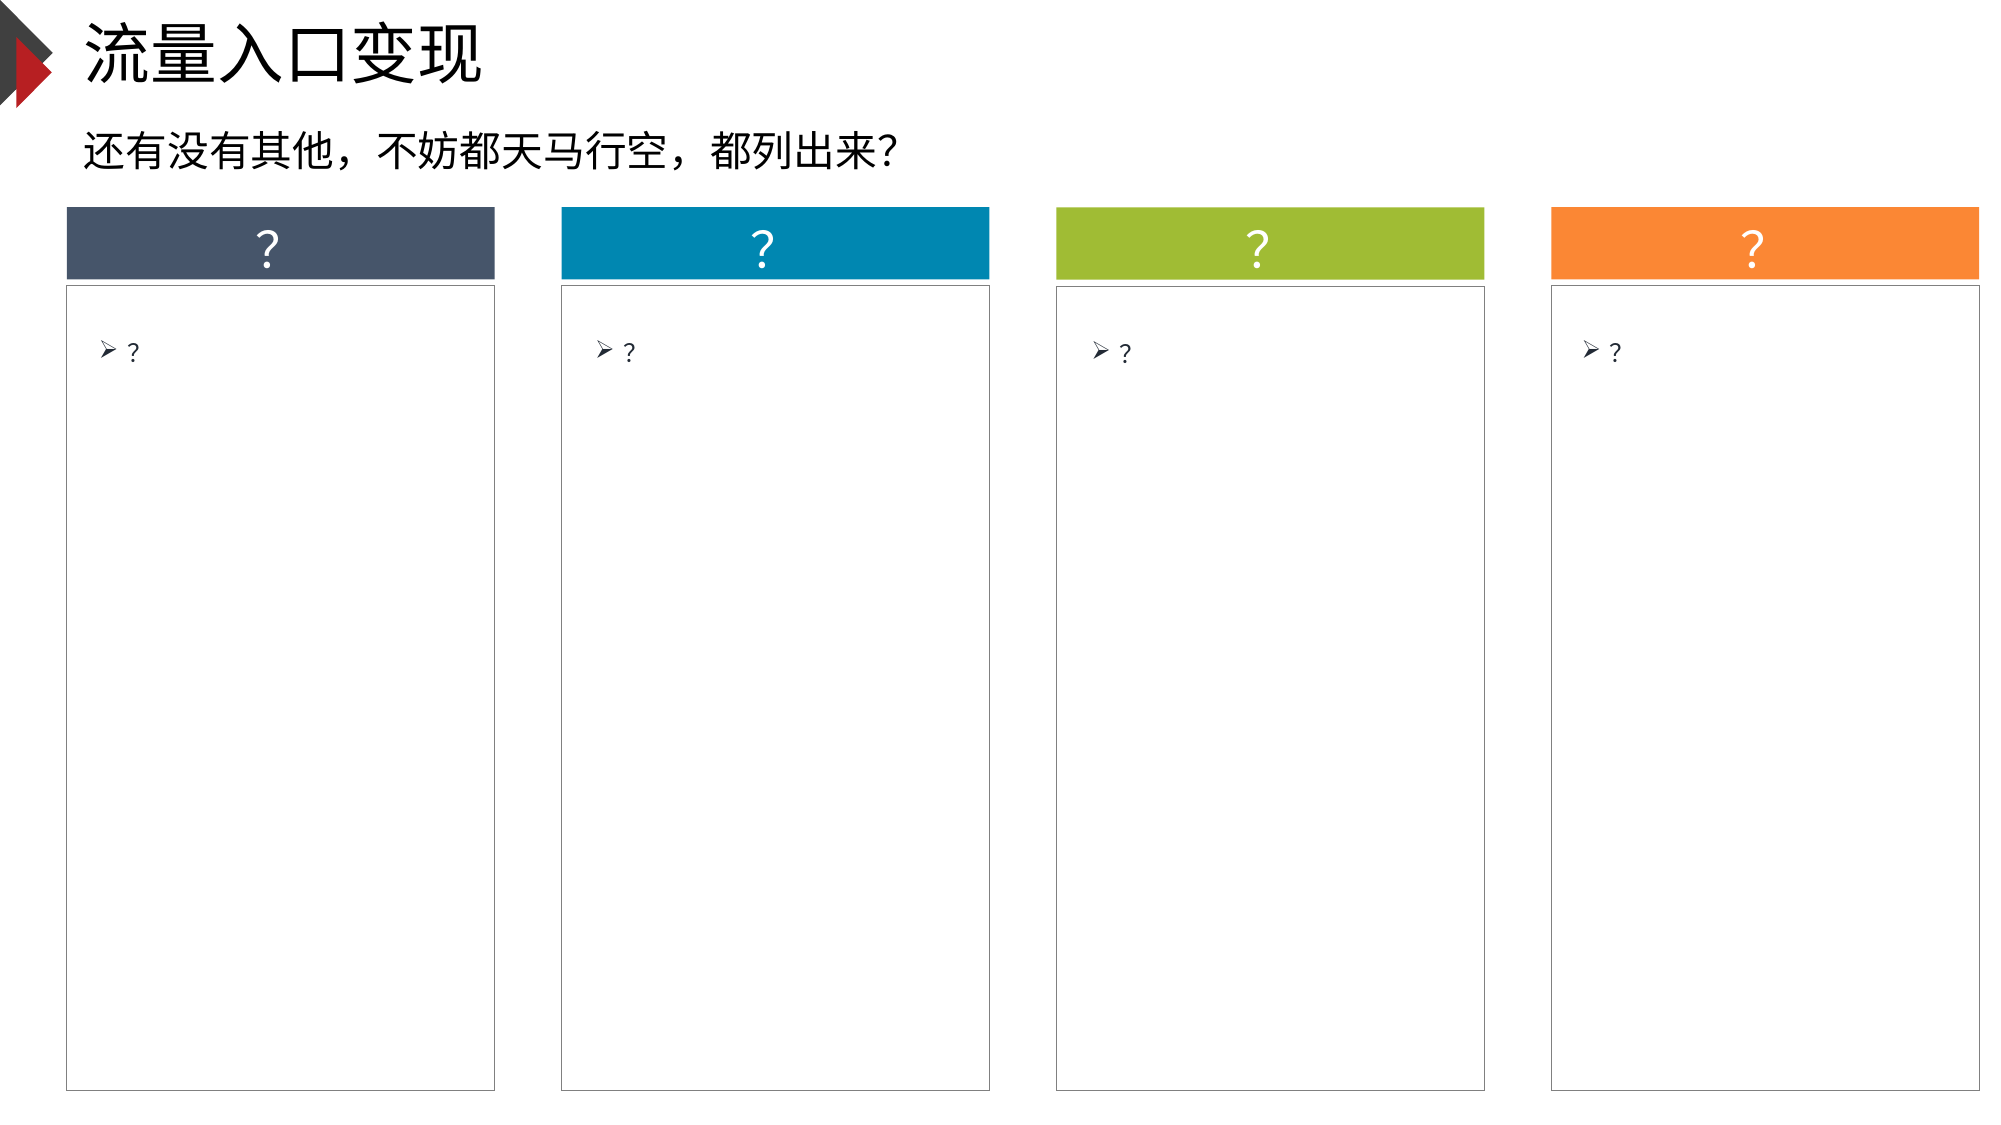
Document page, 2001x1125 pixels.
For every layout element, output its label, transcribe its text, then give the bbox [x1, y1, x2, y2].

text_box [66, 207, 495, 1091]
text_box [561, 207, 990, 1091]
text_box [1056, 207, 1485, 1091]
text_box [1551, 207, 1980, 1091]
title 流量入口变现 [69, 13, 1474, 92]
text_box 还有没有其他，不妨都天马行空，都列出来？ [69, 117, 1307, 183]
